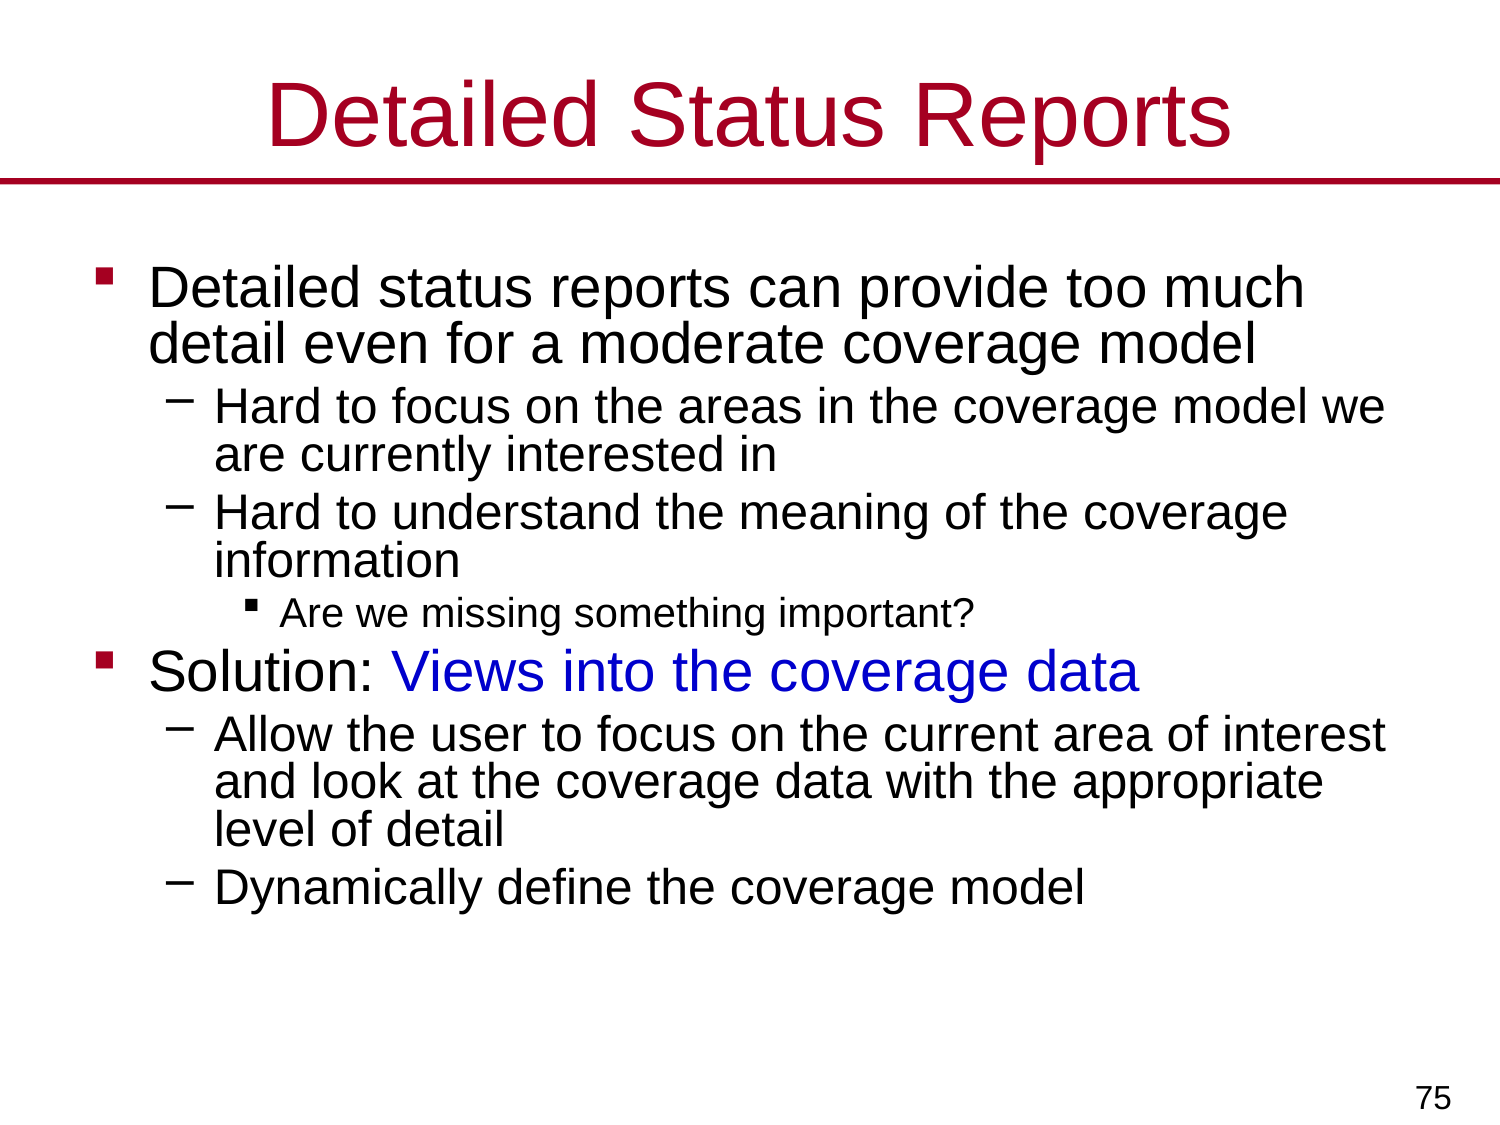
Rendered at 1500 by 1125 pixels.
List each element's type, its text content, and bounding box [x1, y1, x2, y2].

list Detailed status reports can provide too much detail even for a moderate coverage model Hard to focus on the areas in the coverage model we are currently interested in Hard to understand the meaning of the coverage information Are we missing something important? Solution: Views into the coverage data Allow the user to focus on the current area of interest and look at the coverage data with the appropriate level of detail Dynamically define the coverage model [76, 255, 1428, 1026]
title Detailed Status Reports [0, 44, 1500, 175]
